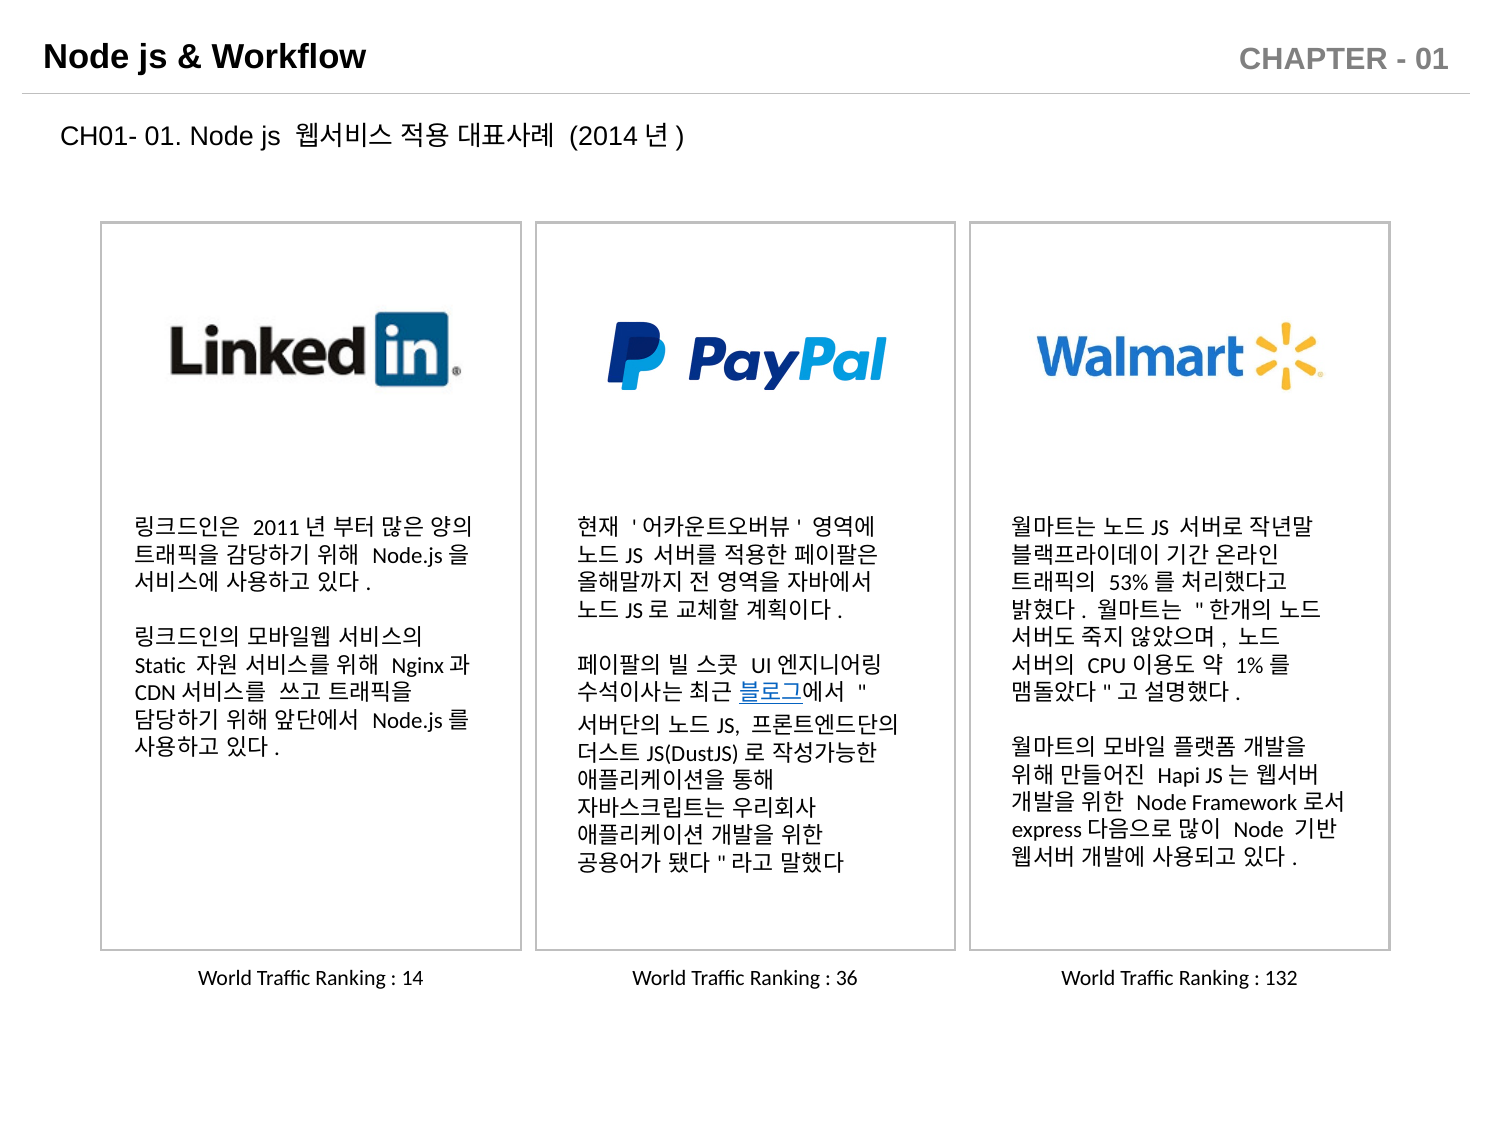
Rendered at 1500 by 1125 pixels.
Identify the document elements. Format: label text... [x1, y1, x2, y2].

text_box 현재 '어카운트오버뷰' 영역에 노드JS 서버를 적용한 페이팔은 올해말까지 전 영역을 자바에서 노드JS로 교체할 계획이다. ​ 페이팔의 빌 스콧 UI엔지니어링 수석이사는 최근 블로그에서 "서버단의 노드JS, 프론트엔드단의 더스트JS(DustJS)로 작성가능한 애플리케이션을 통해 자바스크립트는 우리회사 애플리케이션 개발을 위한 공용어가 됐다"라고 말했다 [562, 505, 930, 884]
text_box [969, 221, 1391, 951]
text_box 링크드인은 2011년 부터 많은 양의 트래픽을 감당하기 위해 Node.js을 서비스에 사용하고 있다. 링크드인의 모바일웹 서비스의 Static 자원 서비스를 위해 Nginx과 CDN서비스를 쓰고 트래픽을 담당하기 위해 앞단에서 Node.js를 사용하고 있다. [119, 505, 499, 768]
text_box CH01- 01. Node js 웹서비스 적용 대표사례 (2014년) [54, 113, 748, 157]
text_box World Traffic Ranking : 36 [535, 956, 956, 998]
text_box World Traffic Ranking : 14 [101, 956, 521, 998]
picture [1029, 316, 1331, 396]
text_box 월마트는 노드JS 서버로 작년말 블랙프라이데이 기간 온라인 트래픽의 53%를 처리했다고 밝혔다. 월마트는 "한개의 노드 서버도 죽지 않았으며, 노드 서버의 CPU이용도 약 1%를 맴돌았다"고 설명했다. 월마트의 모바일 플랫폼 개발을 위해 만들어진 Hapi JS는 웹서버 개발을 위한 Node Framework로서 express다음으로 많이 Node 기반 웹서버 개발에 사용되고 있다. [997, 505, 1364, 878]
text_box [535, 221, 956, 951]
text_box World Traffic Ranking : 132 [970, 956, 1390, 998]
text_box [100, 221, 522, 951]
picture [547, 264, 952, 449]
picture [154, 294, 486, 411]
